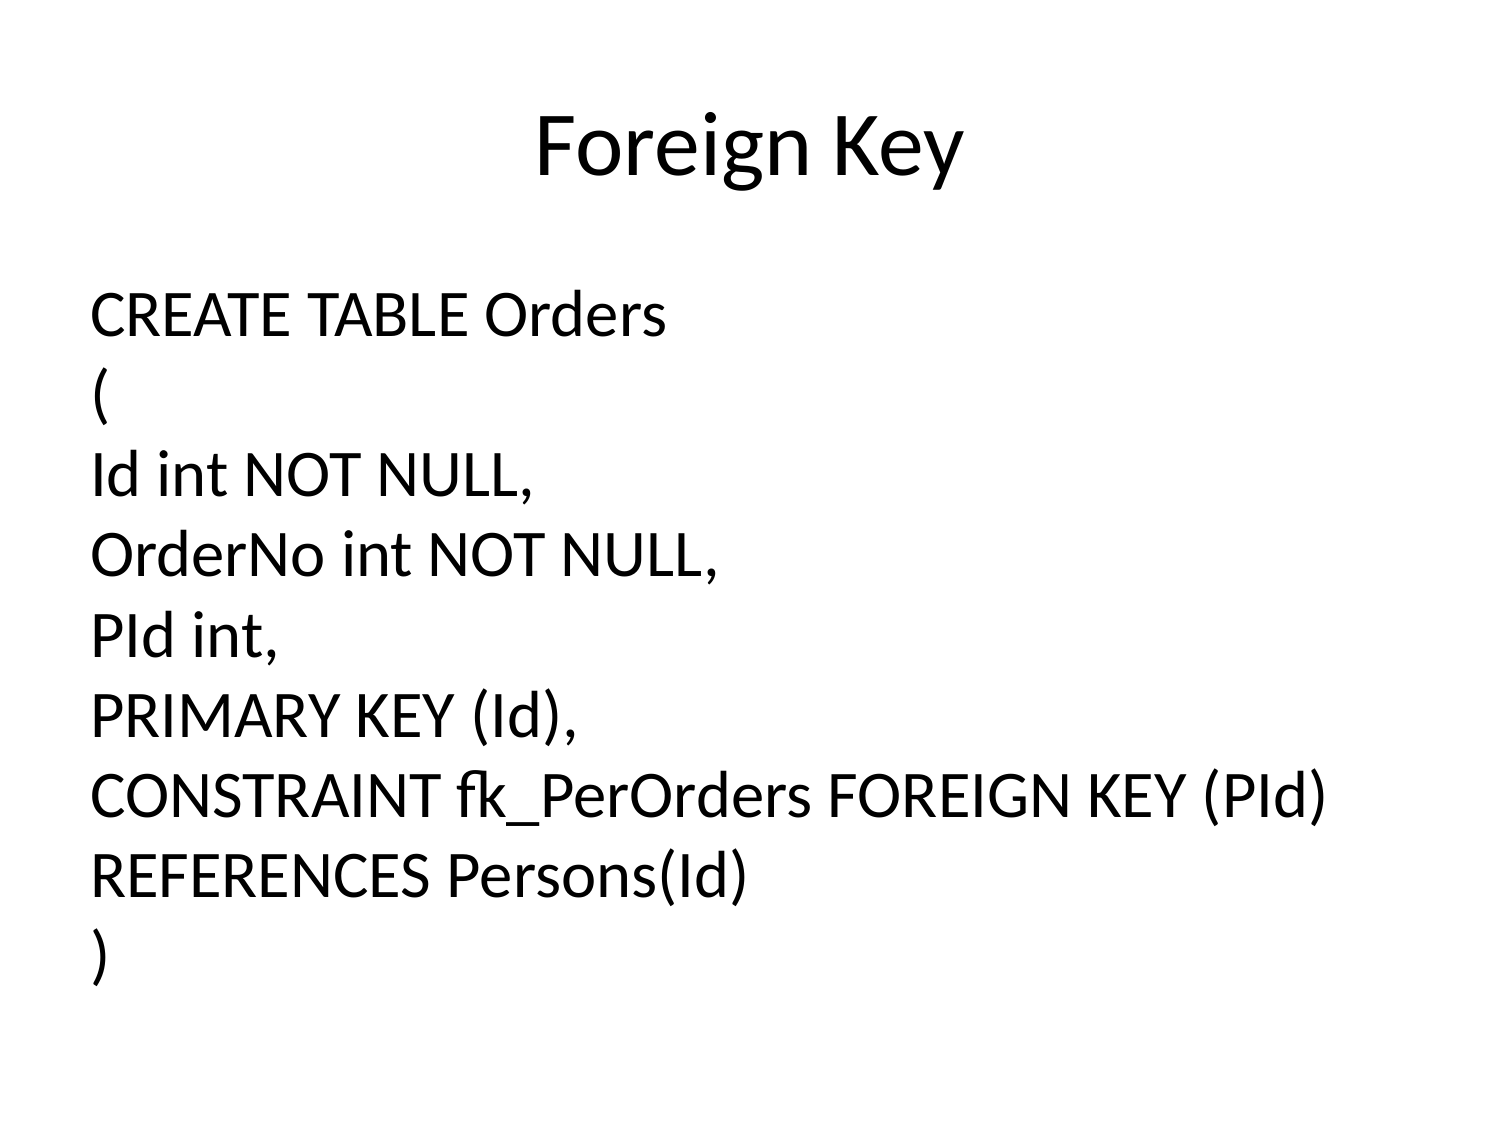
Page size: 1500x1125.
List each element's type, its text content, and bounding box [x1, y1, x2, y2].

list CREATE TABLE Orders ( Id int NOT NULL, OrderNo int NOT NULL, PId int, PRIMARY KEY (Id), CONSTRAINT fk_PerOrders FOREIGN KEY (PId) REFERENCES Persons(Id) ) [75, 262, 1425, 1005]
title Foreign Key [75, 45, 1425, 233]
